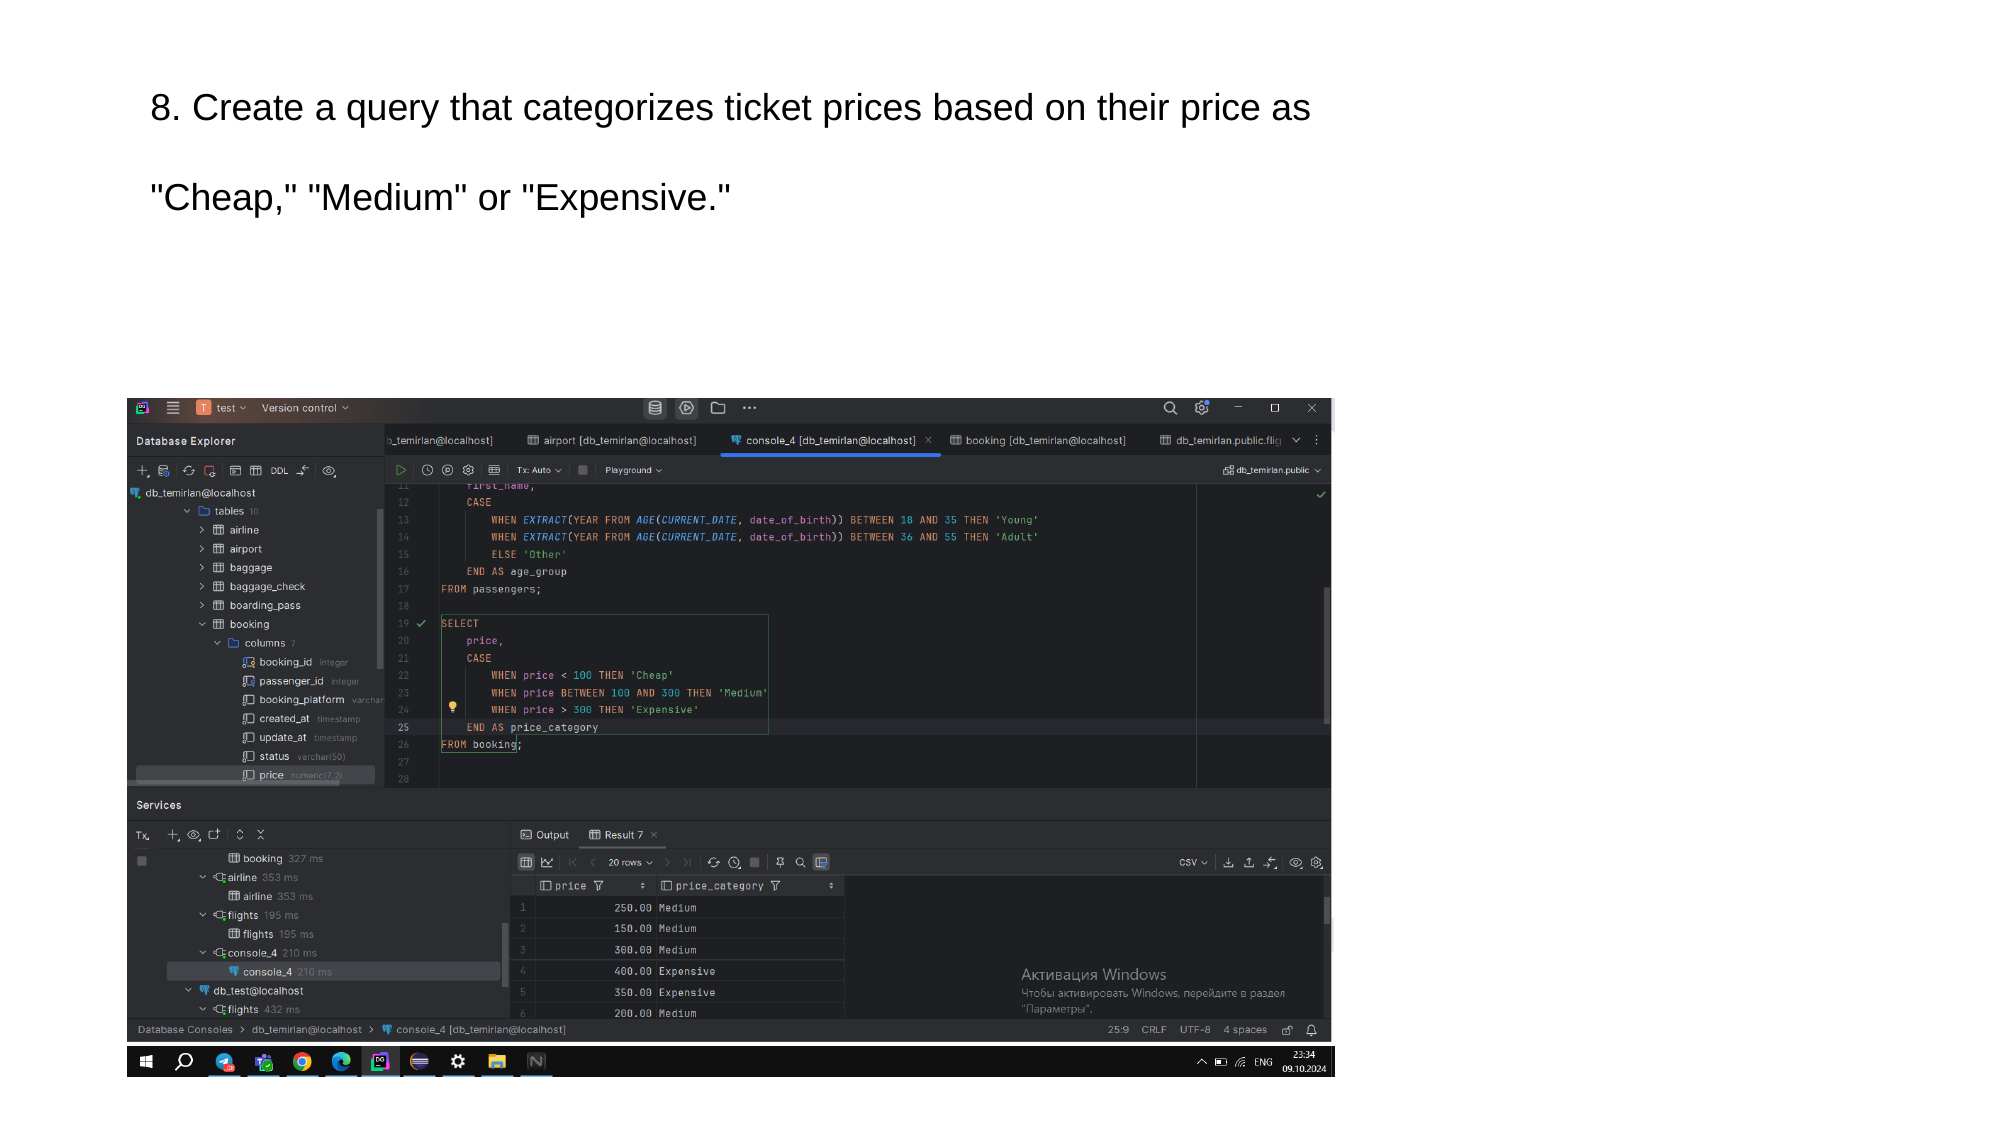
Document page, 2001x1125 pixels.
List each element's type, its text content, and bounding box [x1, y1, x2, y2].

picture [127, 398, 1336, 1077]
text_box 8. Create a query that categorizes ticket prices based on their price as "Cheap," "Medium" or "Expensive." [135, 74, 1675, 225]
